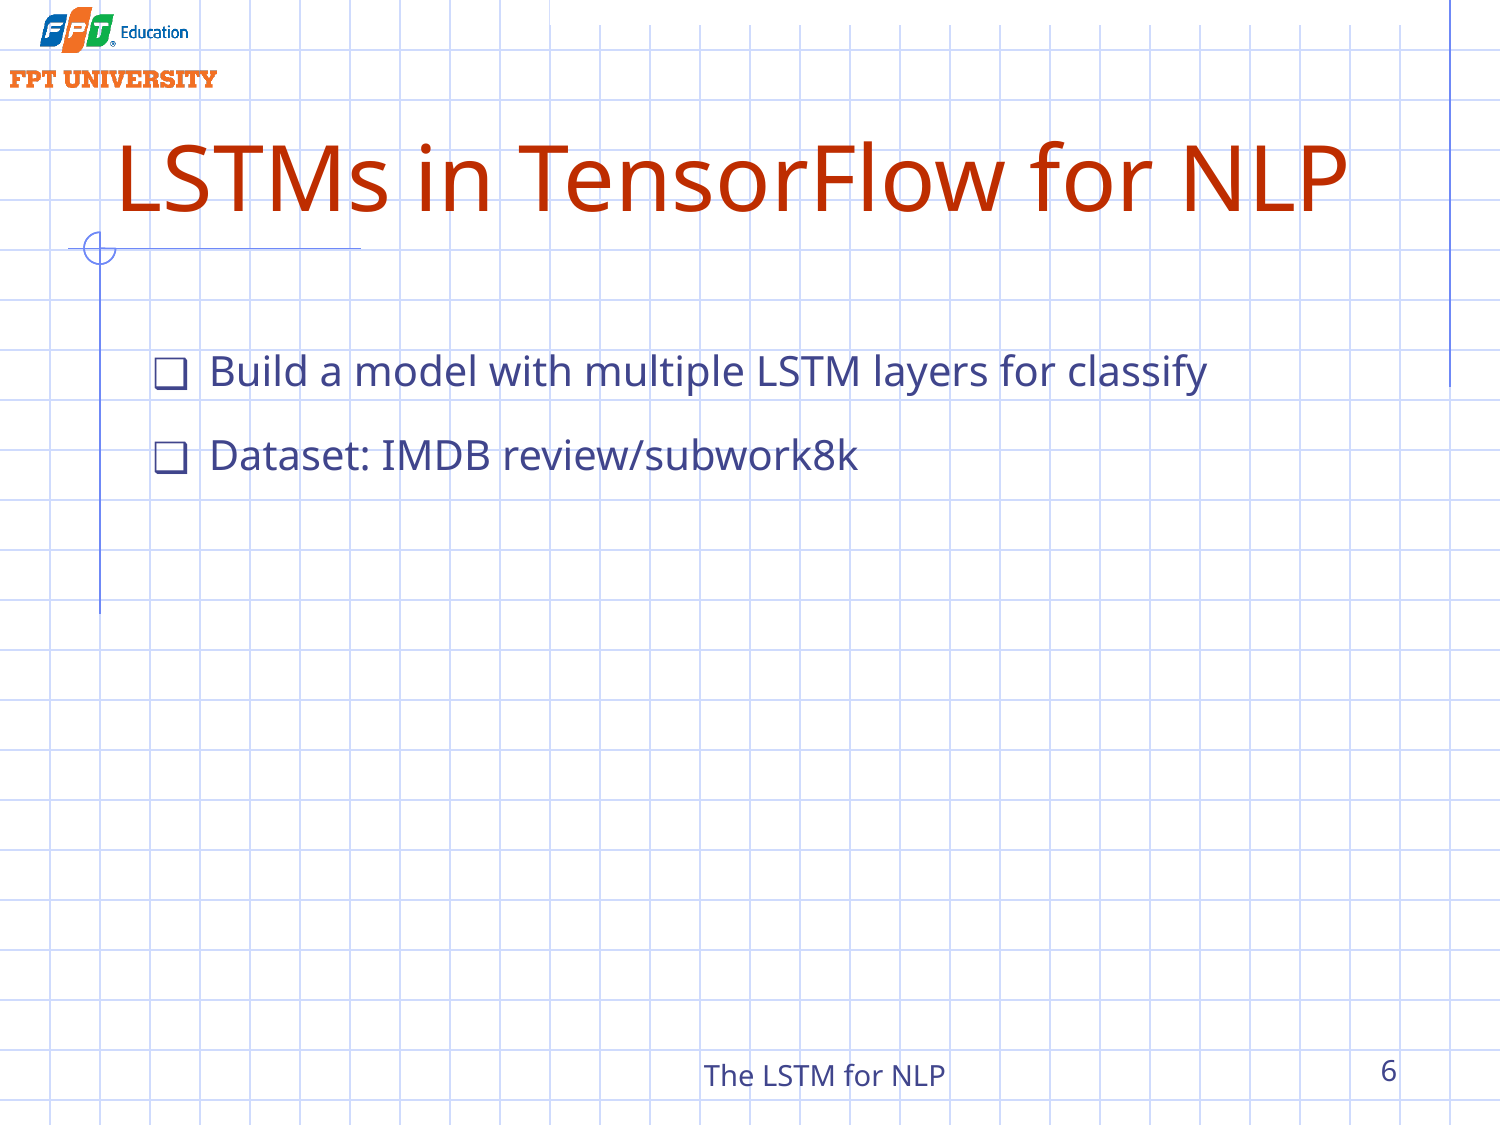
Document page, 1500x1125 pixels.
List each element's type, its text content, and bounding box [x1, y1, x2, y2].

text_box The LSTM for NLP [587, 1024, 1063, 1100]
text_box 6 [1099, 1024, 1413, 1100]
picture [10, 6, 217, 88]
list Build a model with multiple LSTM layers for classify Dataset: IMDB review/subwork8k [137, 312, 1413, 988]
title LSTMs in TensorFlow for NLP [99, 50, 1375, 238]
